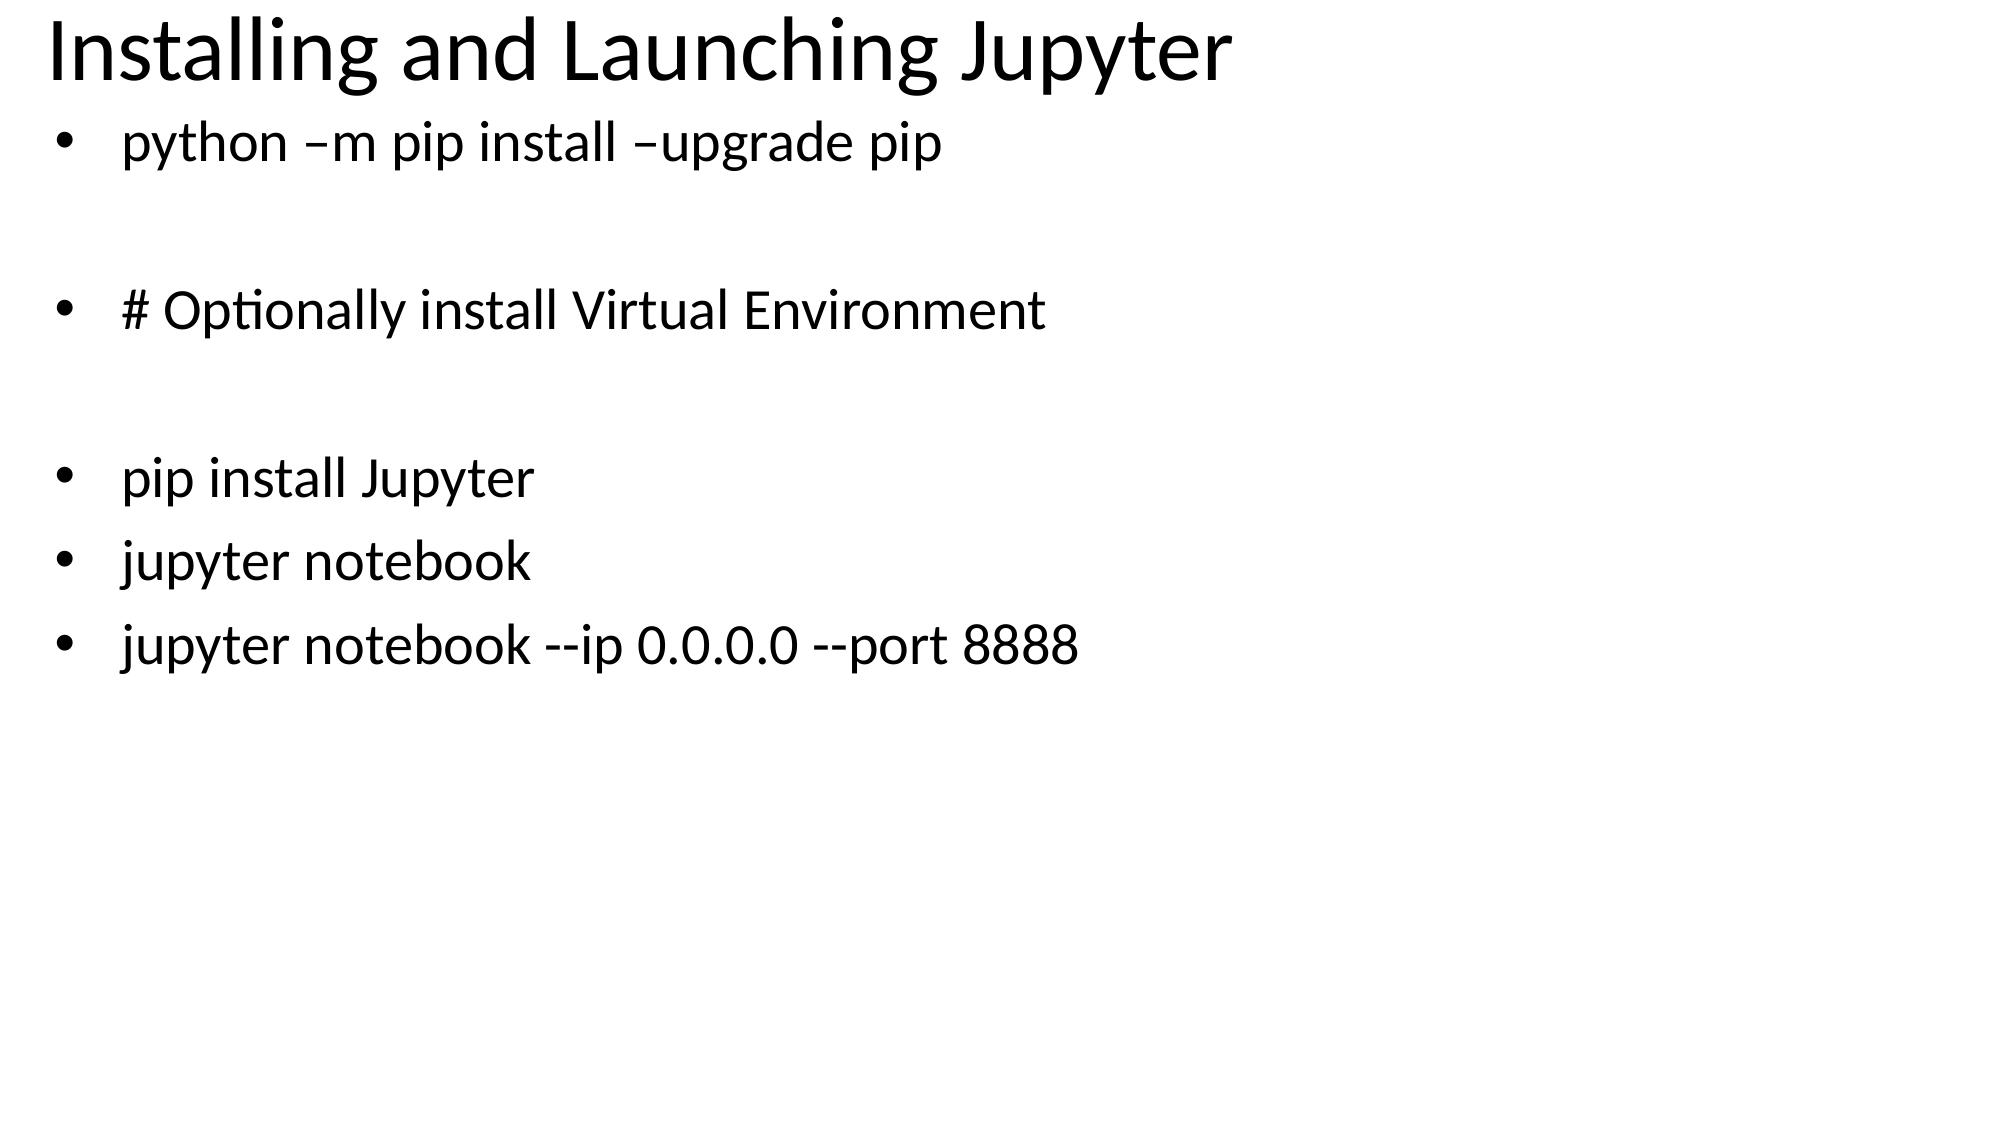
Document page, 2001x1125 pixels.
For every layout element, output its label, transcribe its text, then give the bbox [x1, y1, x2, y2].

list python –m pip install –upgrade pip # Optionally install Virtual Environment pip install Jupyter jupyter notebook jupyter notebook --ip 0.0.0.0 --port 8888 [31, 103, 1969, 1066]
title Installing and Launching Jupyter [31, 6, 1969, 96]
